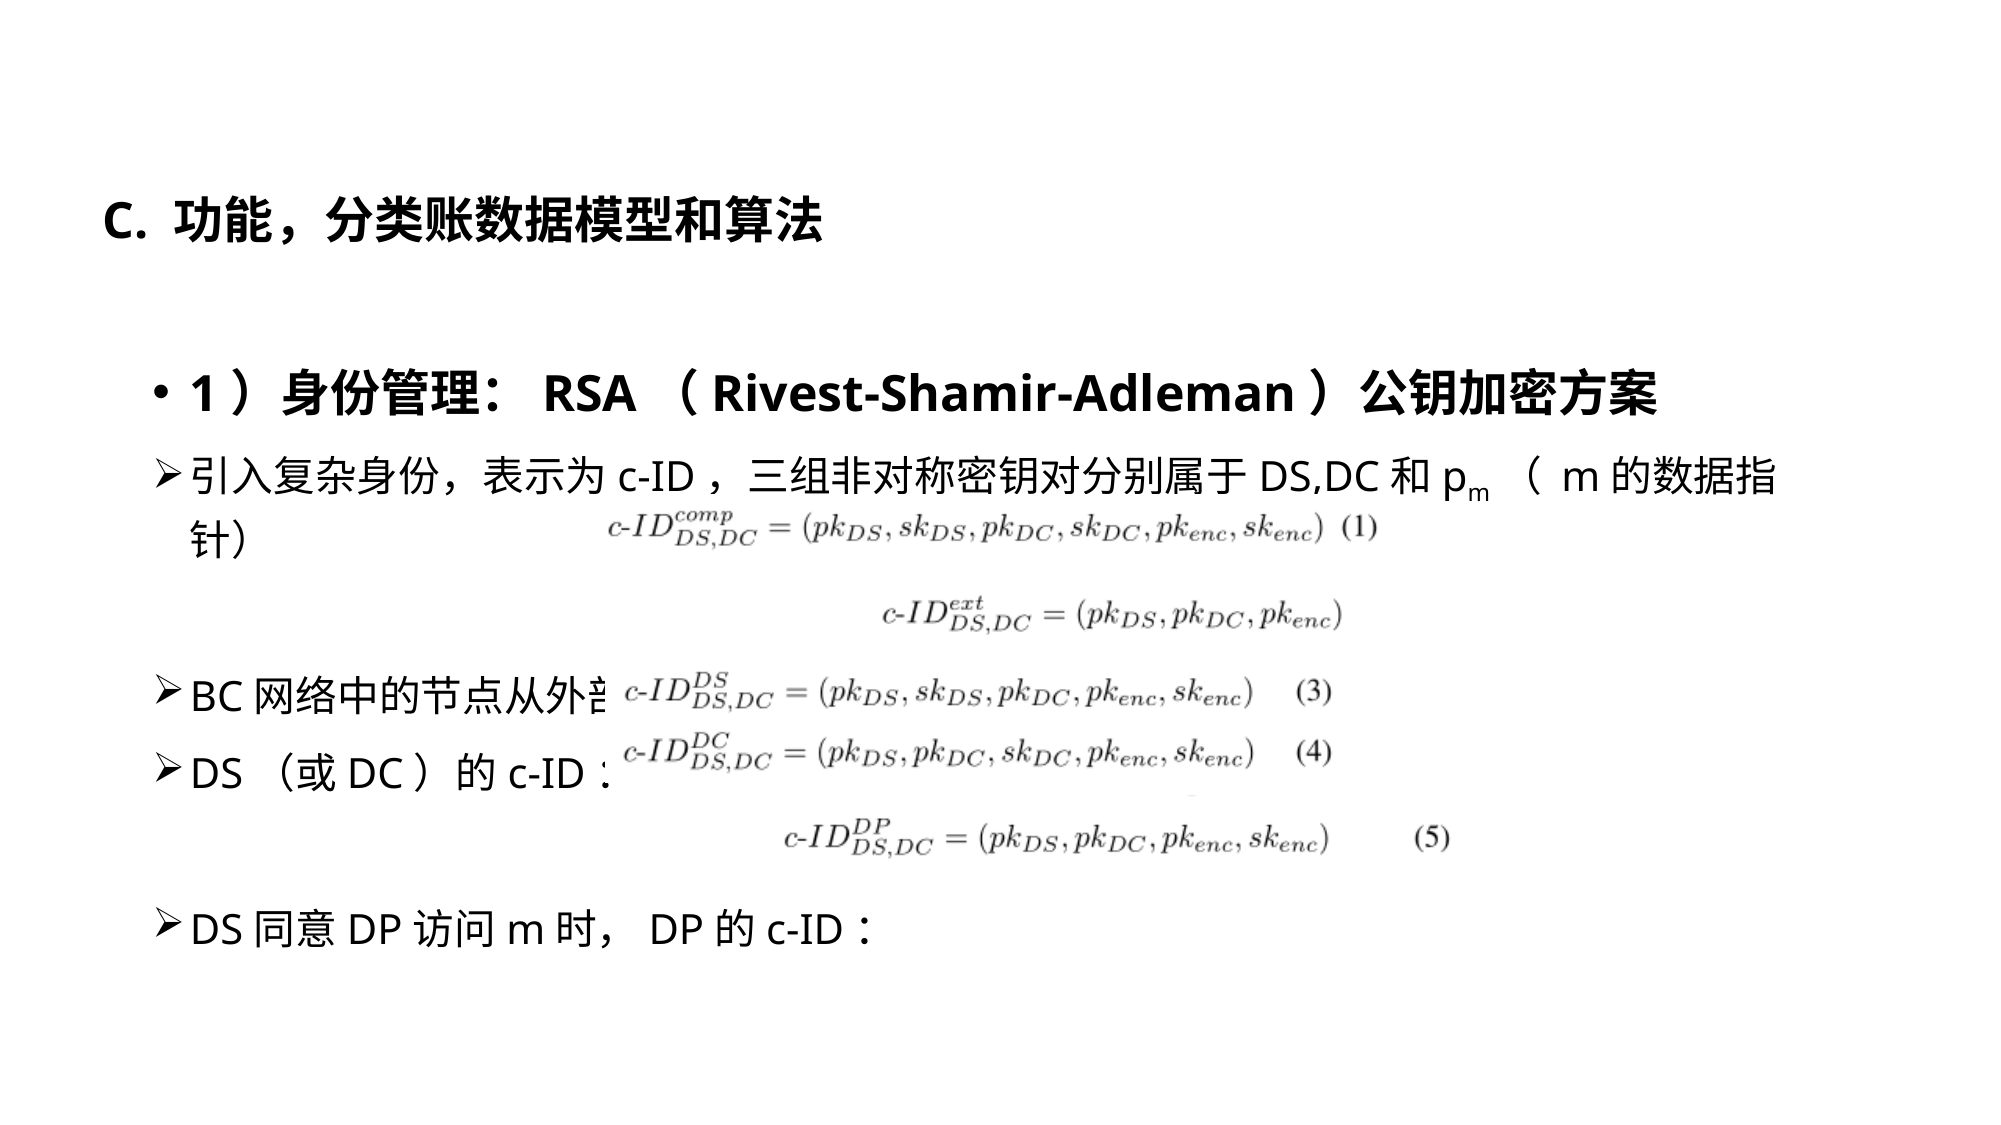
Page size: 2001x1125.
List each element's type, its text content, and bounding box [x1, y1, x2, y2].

picture [743, 795, 1471, 868]
picture [855, 577, 1359, 646]
list 1）身份管理：RSA（Rivest-Shamir-Adleman）公钥加密方案 引入复杂身份，表示为c-ID，三组非对称密钥对分别属于DS,DC和pm（ m的数据指针） BC网络中的节点从外部观察到c-ID： DS（或DC）的c-ID： DS同意DP访问m时，DP的c-ID： [137, 345, 1863, 1065]
picture [605, 658, 1359, 783]
picture [595, 494, 1392, 560]
title C. 功能，分类账数据模型和算法 [87, 155, 1813, 289]
